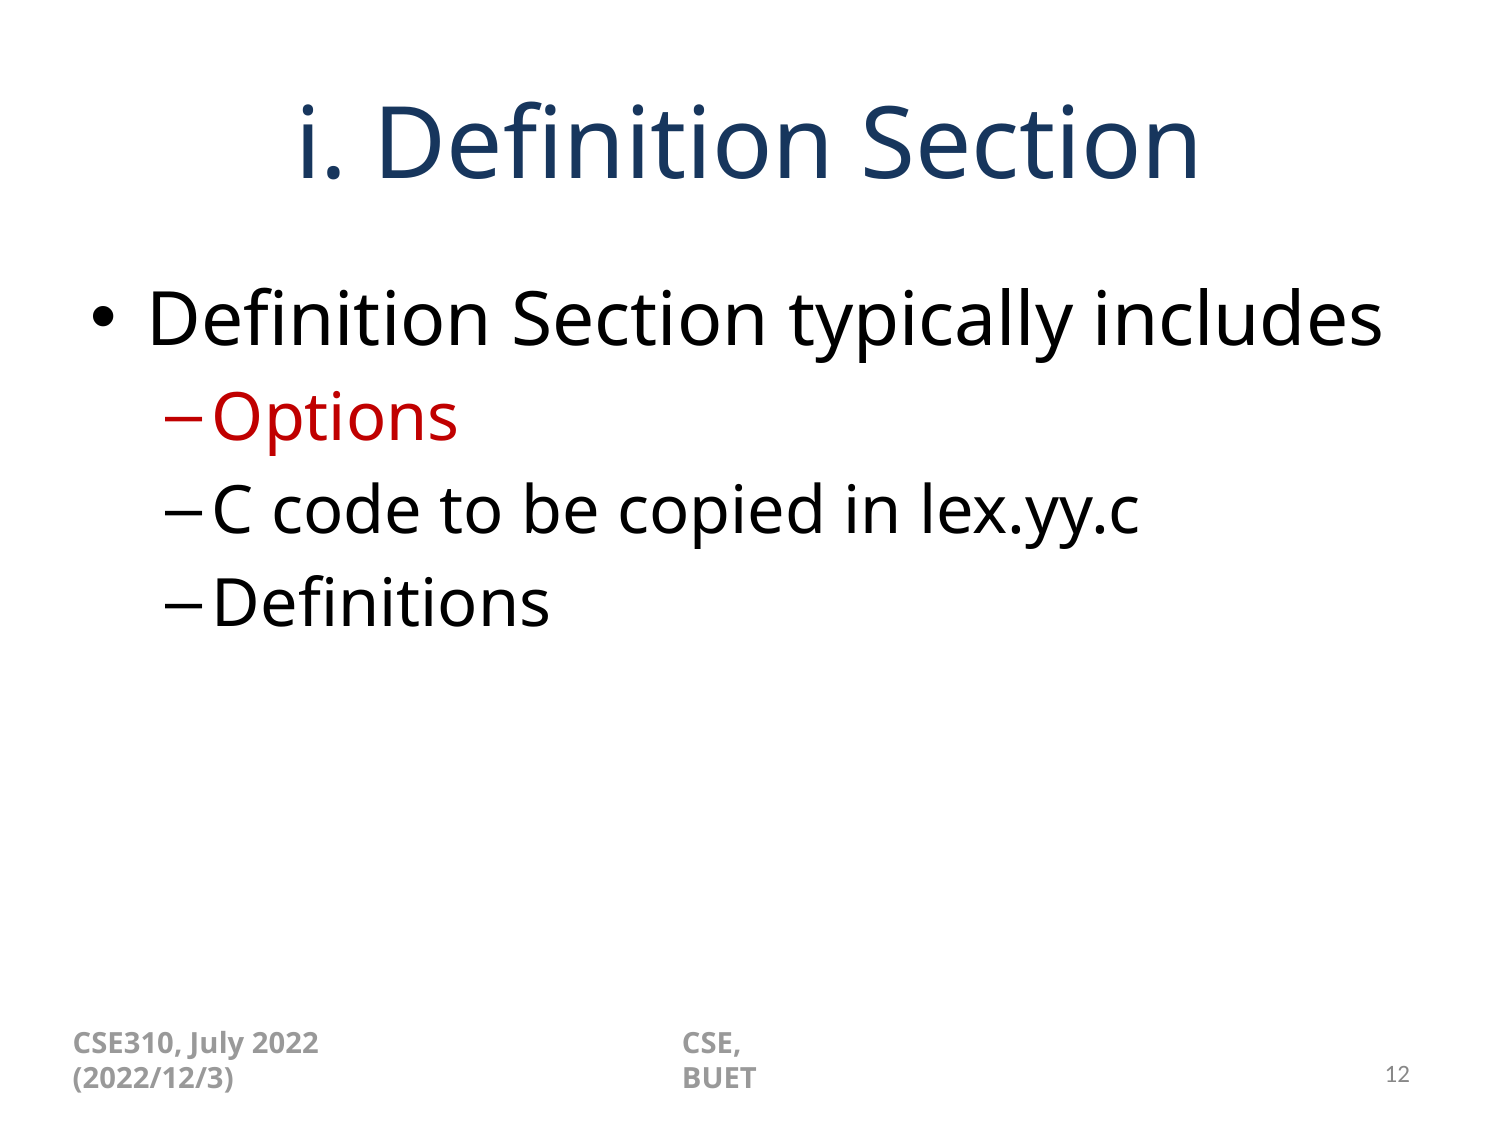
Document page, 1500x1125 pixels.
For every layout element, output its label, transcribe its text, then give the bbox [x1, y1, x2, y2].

title CSE310, July 2022 (2022/12/3) [57, 1033, 457, 1086]
list Definition Section typically includes Options C code to be copied in lex.yy.c Definitions [75, 262, 1425, 1005]
title i. Definition Section [75, 45, 1425, 233]
title CSE, BUET [666, 1033, 834, 1086]
slide_number ‹#› [1074, 1042, 1425, 1103]
